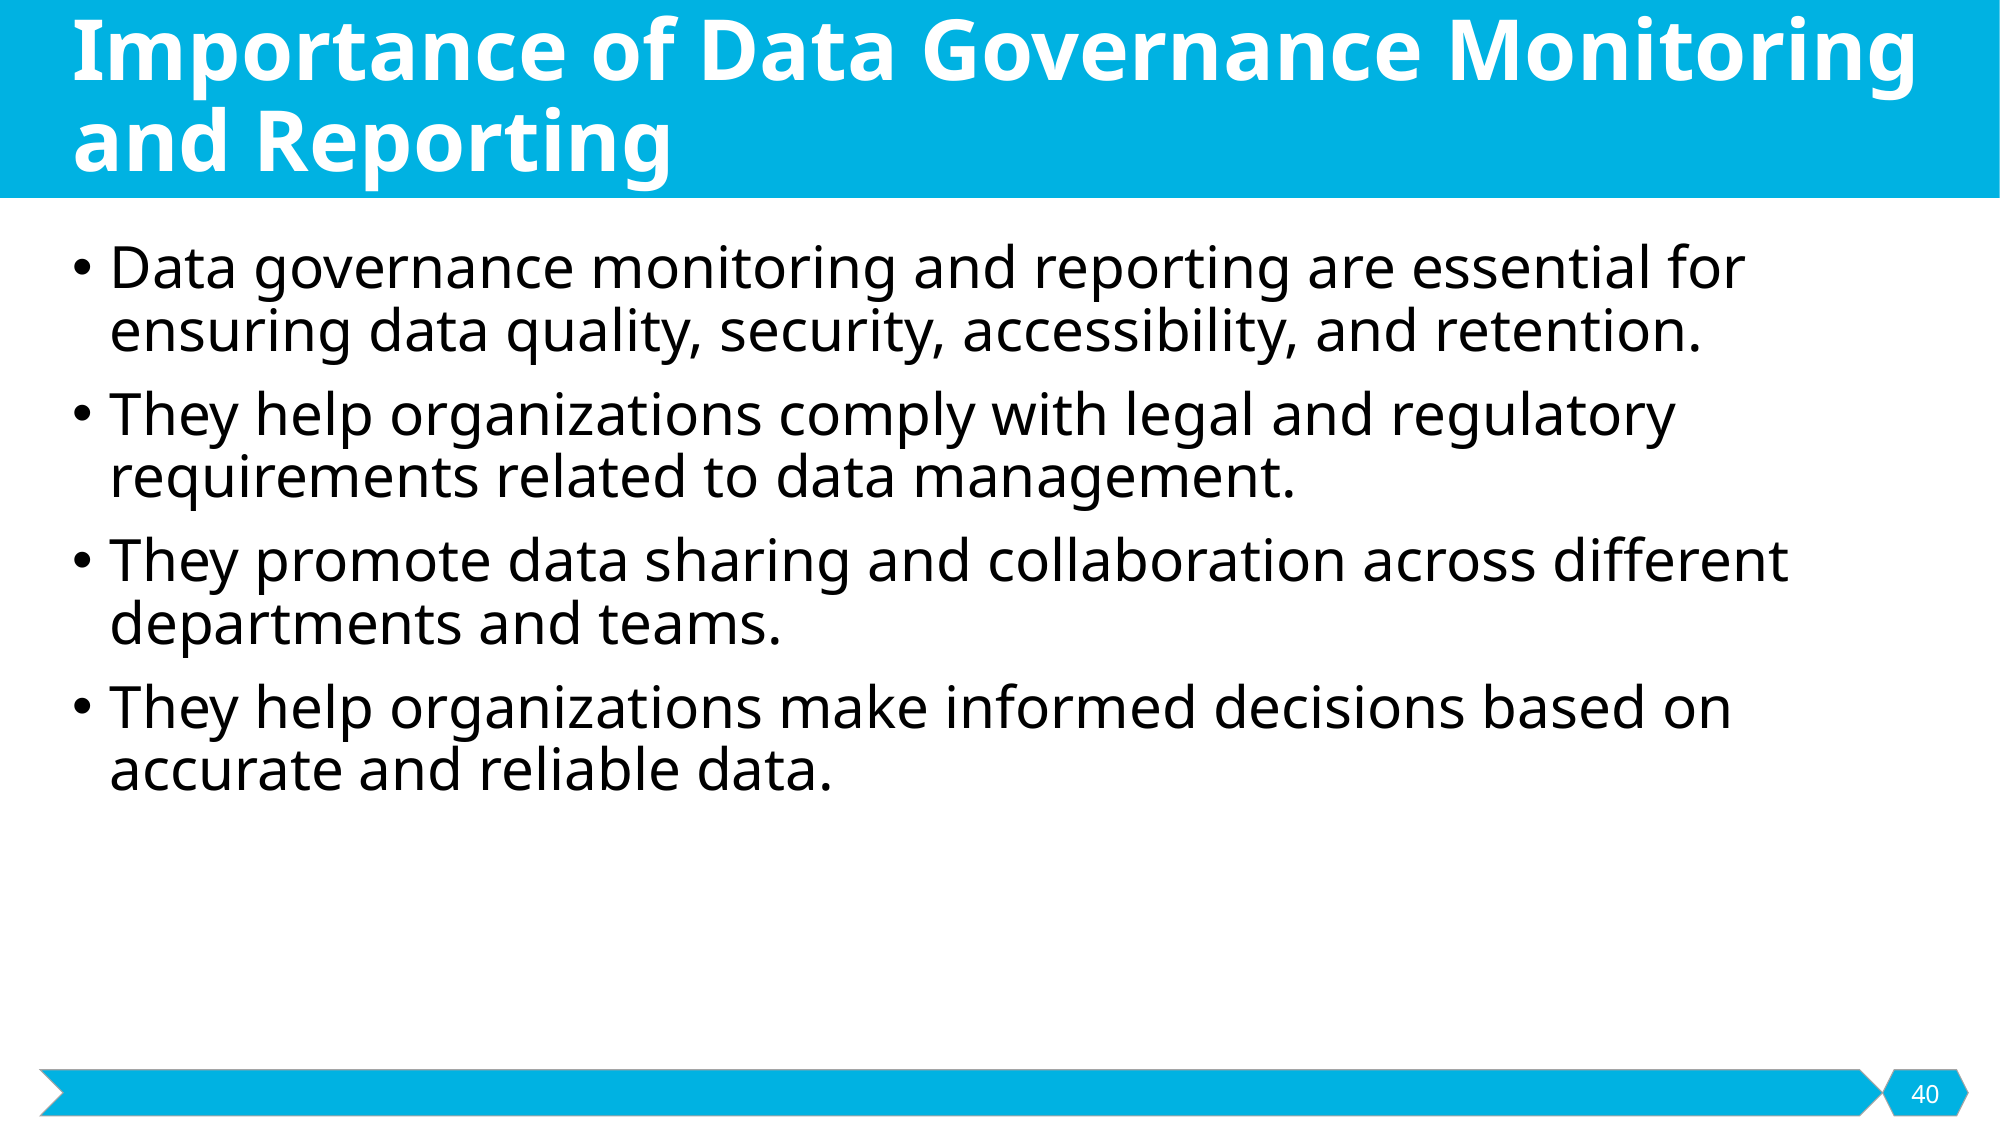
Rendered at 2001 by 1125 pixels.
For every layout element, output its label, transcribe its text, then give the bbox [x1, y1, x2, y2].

list Data governance monitoring and reporting are essential for ensuring data quality, security, accessibility, and retention. They help organizations comply with legal and regulatory requirements related to data management. They promote data sharing and collaboration across different departments and teams. They help organizations make informed decisions based on accurate and reliable data. [56, 230, 1969, 1010]
slide_number 40 [1882, 1065, 1969, 1125]
title Importance of Data Governance Monitoring and Reporting [56, 0, 1969, 199]
